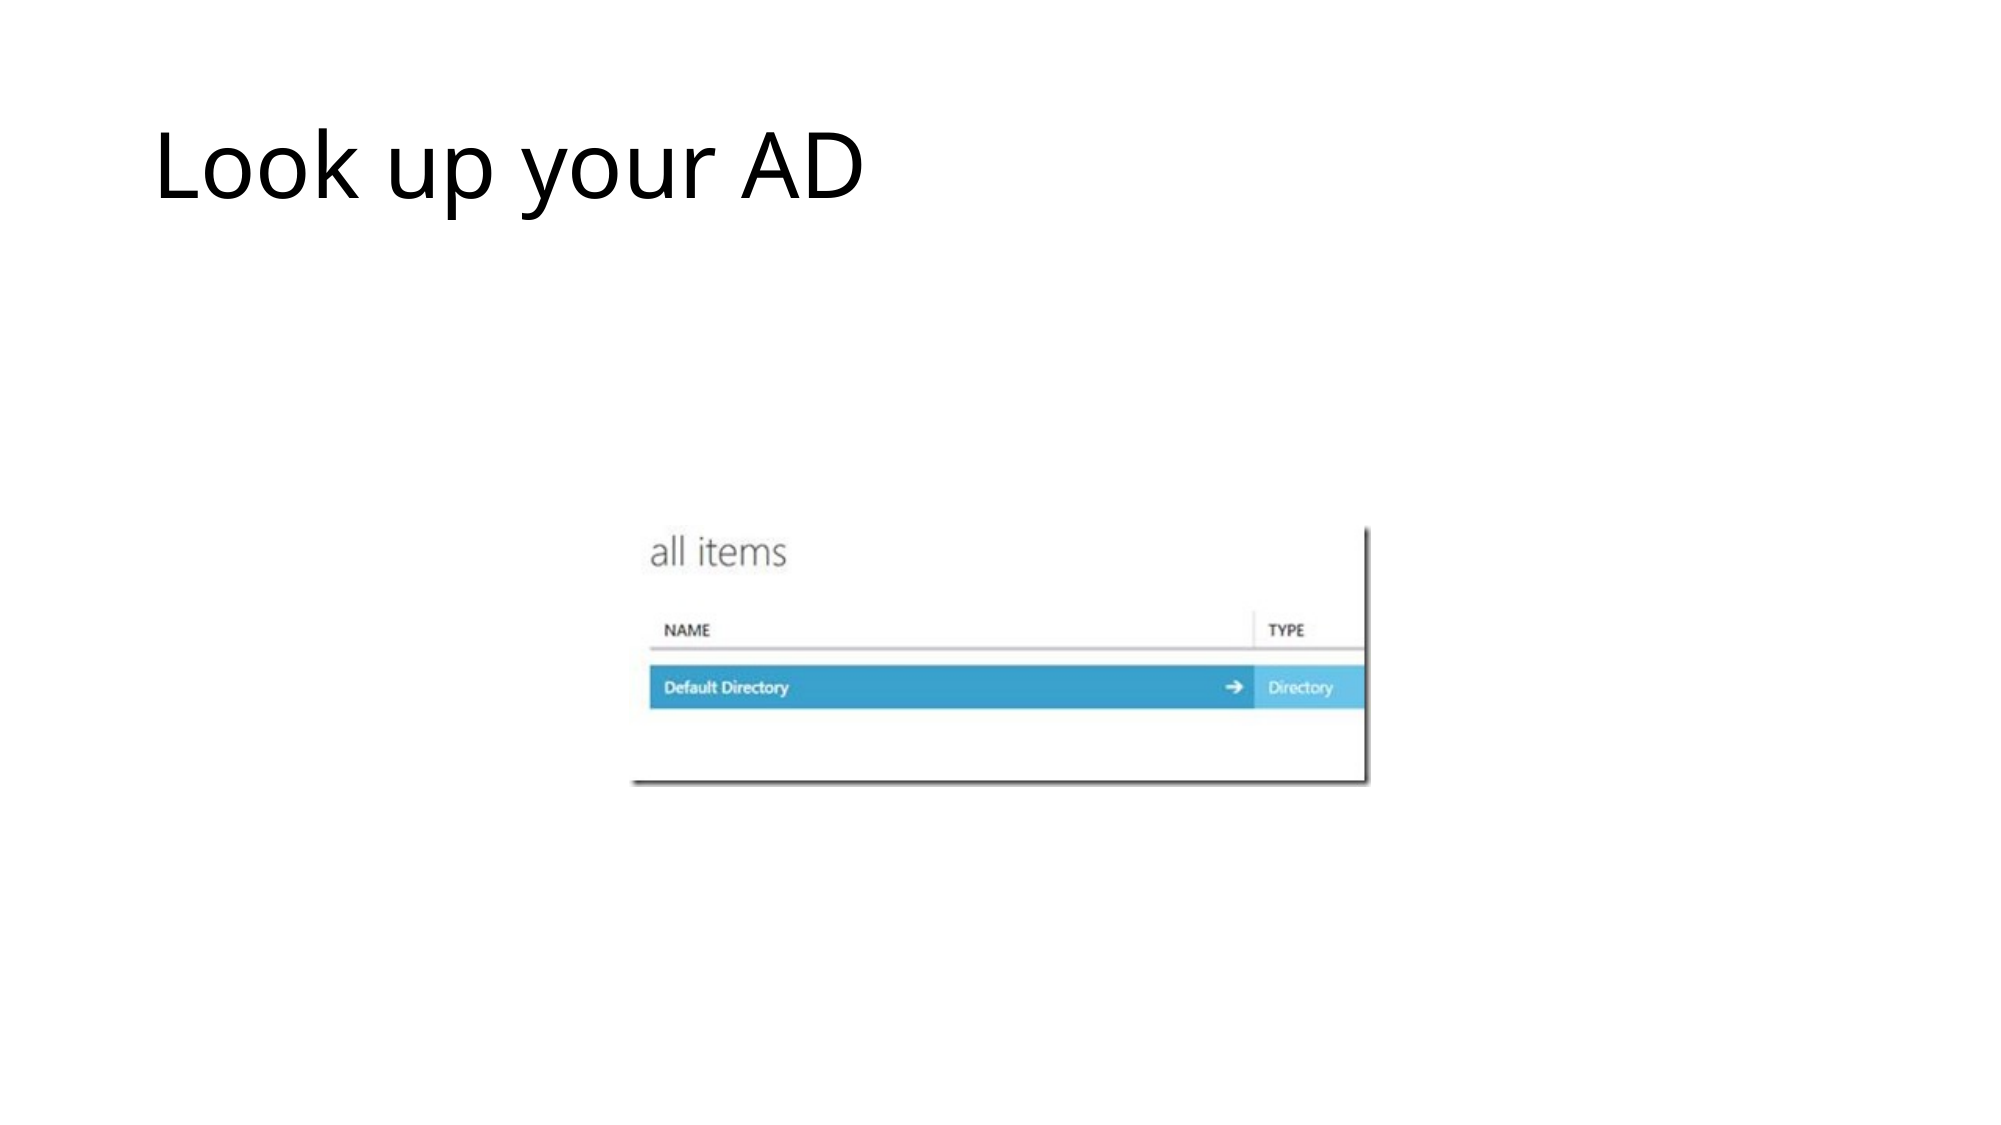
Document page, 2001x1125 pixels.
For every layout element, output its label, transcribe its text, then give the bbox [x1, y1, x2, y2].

title Look up your AD [137, 59, 1863, 278]
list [629, 525, 1371, 787]
